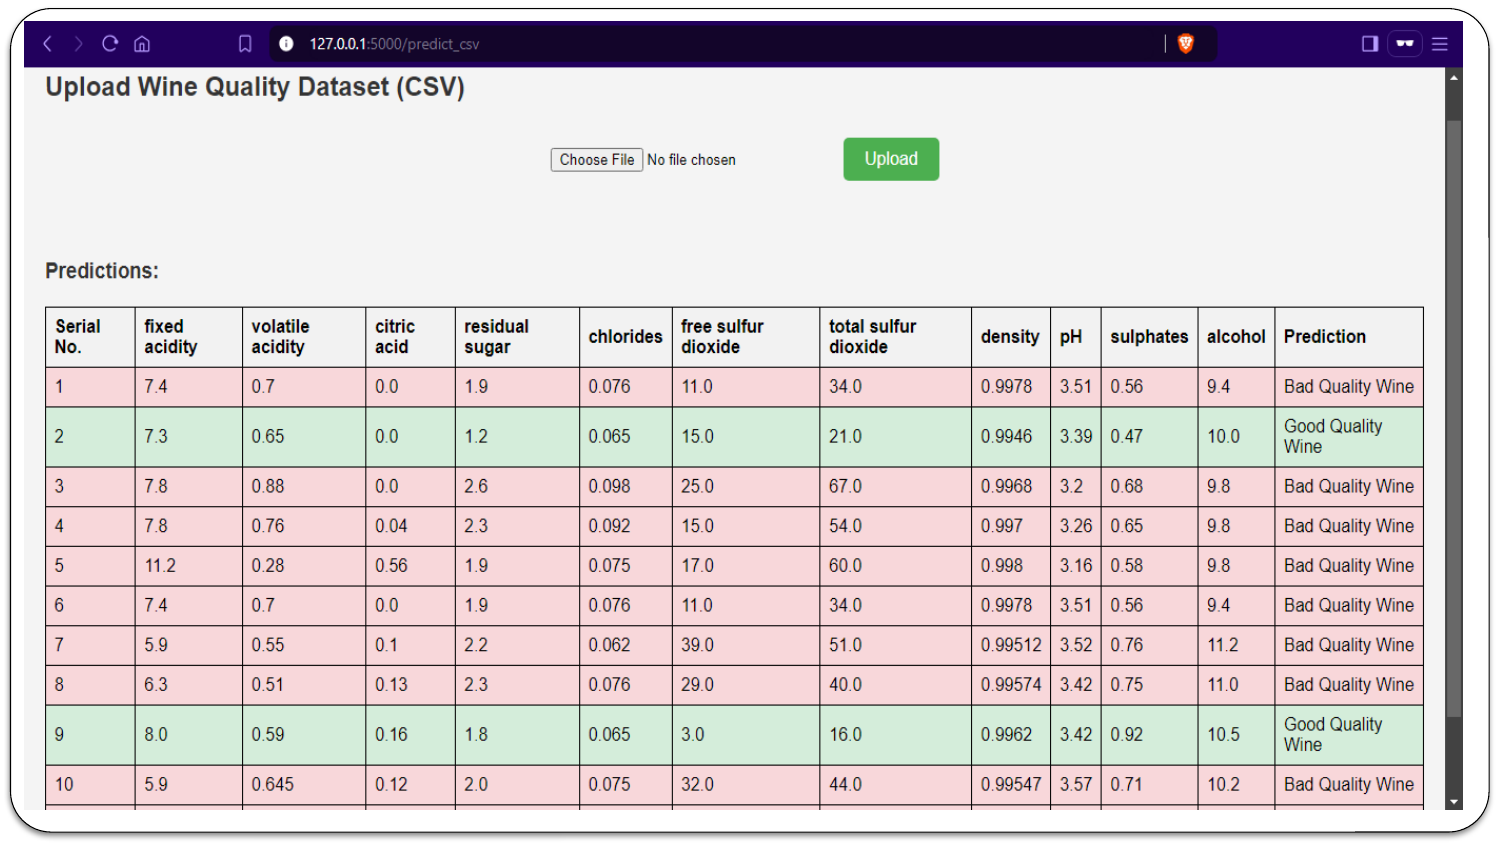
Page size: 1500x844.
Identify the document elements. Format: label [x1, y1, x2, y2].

list [24, 21, 1463, 810]
